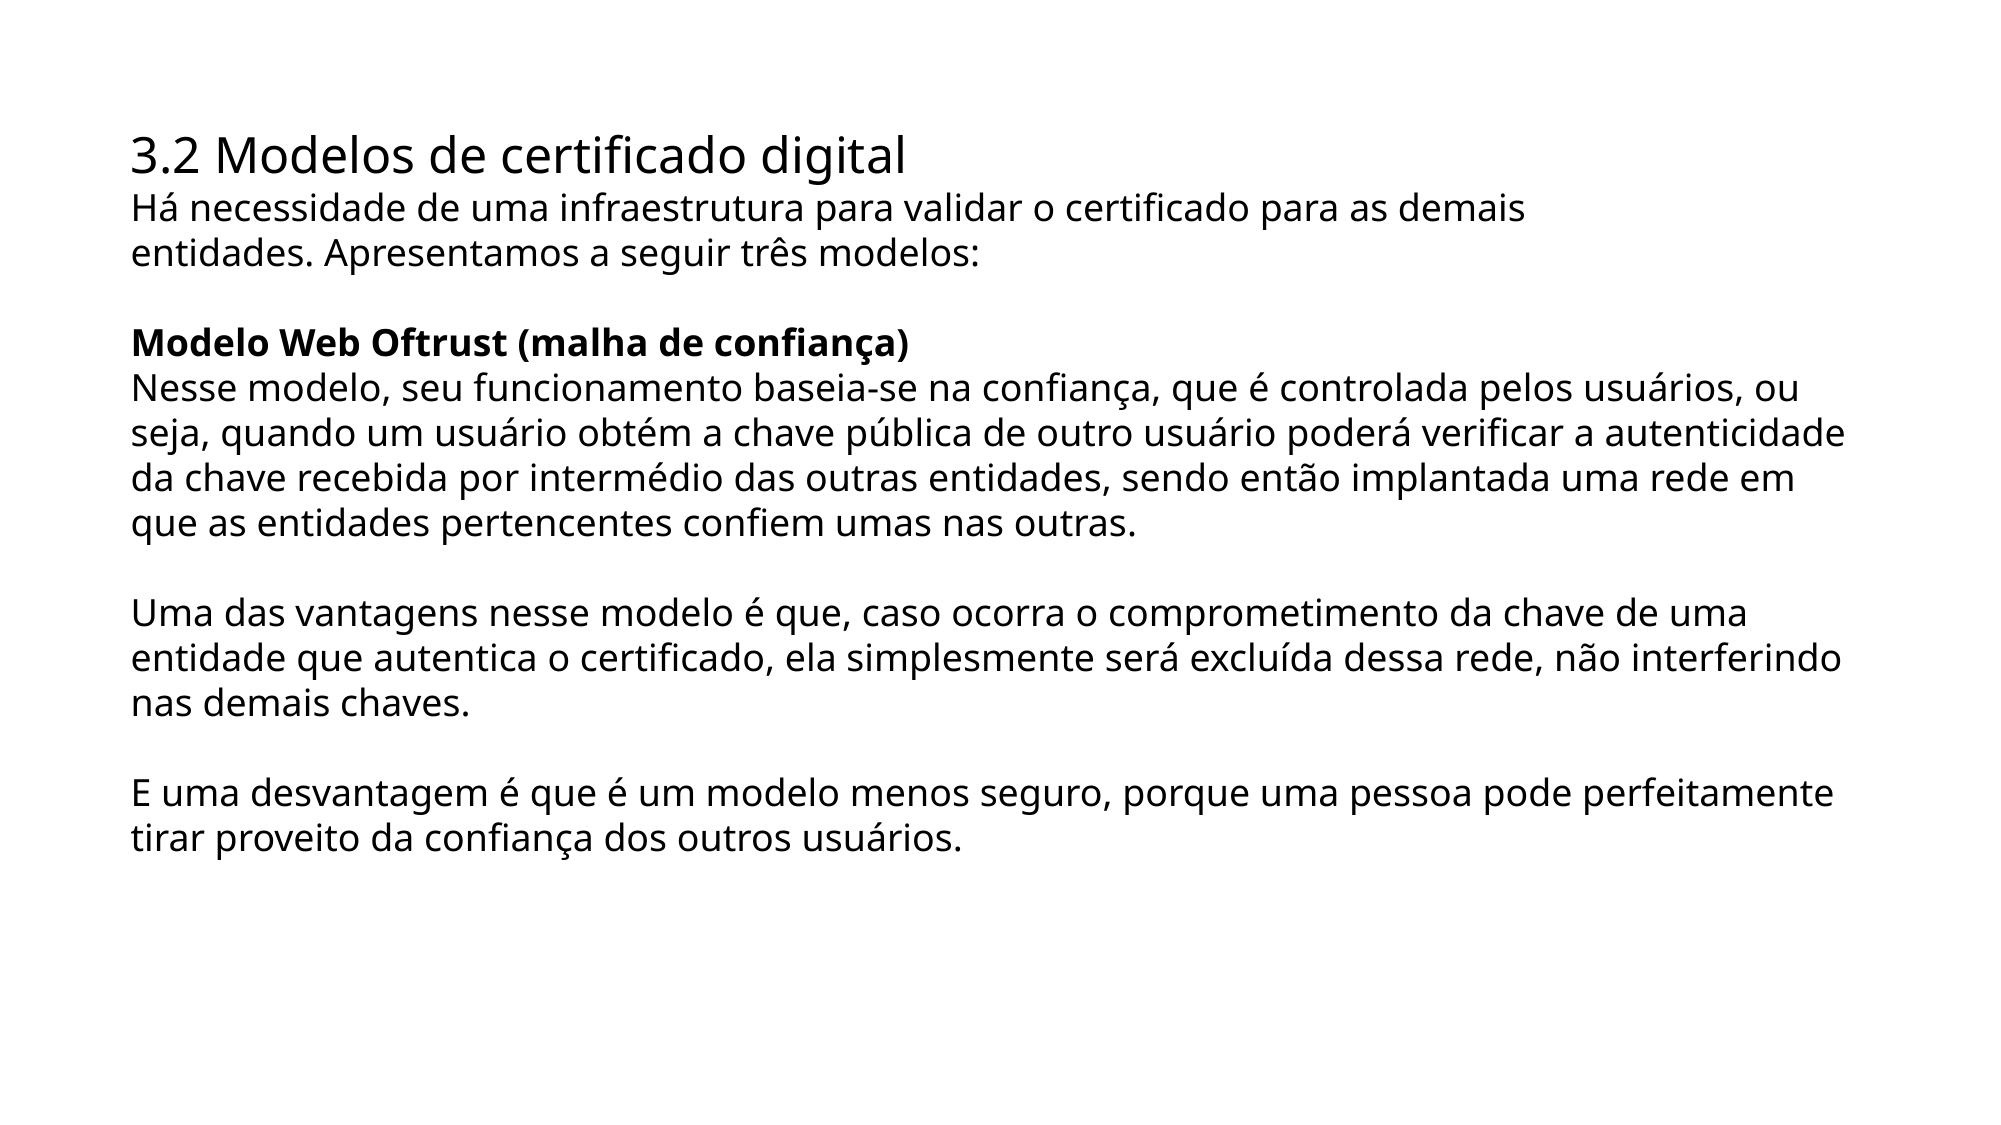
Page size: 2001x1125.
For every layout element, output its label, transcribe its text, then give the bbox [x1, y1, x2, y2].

text_box 3.2 Modelos de certificado digital Há necessidade de uma infraestrutura para validar o certificado para as demais entidades. Apresentamos a seguir três modelos: Modelo Web Oftrust (malha de confiança) Nesse modelo, seu funcionamento baseia-se na confiança, que é controlada pelos usuários, ou seja, quando um usuário obtém a chave pública de outro usuário poderá verificar a autenticidade da chave recebida por intermédio das outras entidades, sendo então implantada uma rede em que as entidades pertencentes confiem umas nas outras. Uma das vantagens nesse modelo é que, caso ocorra o comprometimento da chave de uma entidade que autentica o certificado, ela simplesmente será excluída dessa rede, não interferindo nas demais chaves. E uma desvantagem é que é um modelo menos seguro, porque uma pessoa pode perfeitamente tirar proveito da confiança dos outros usuários. [115, 116, 1864, 866]
